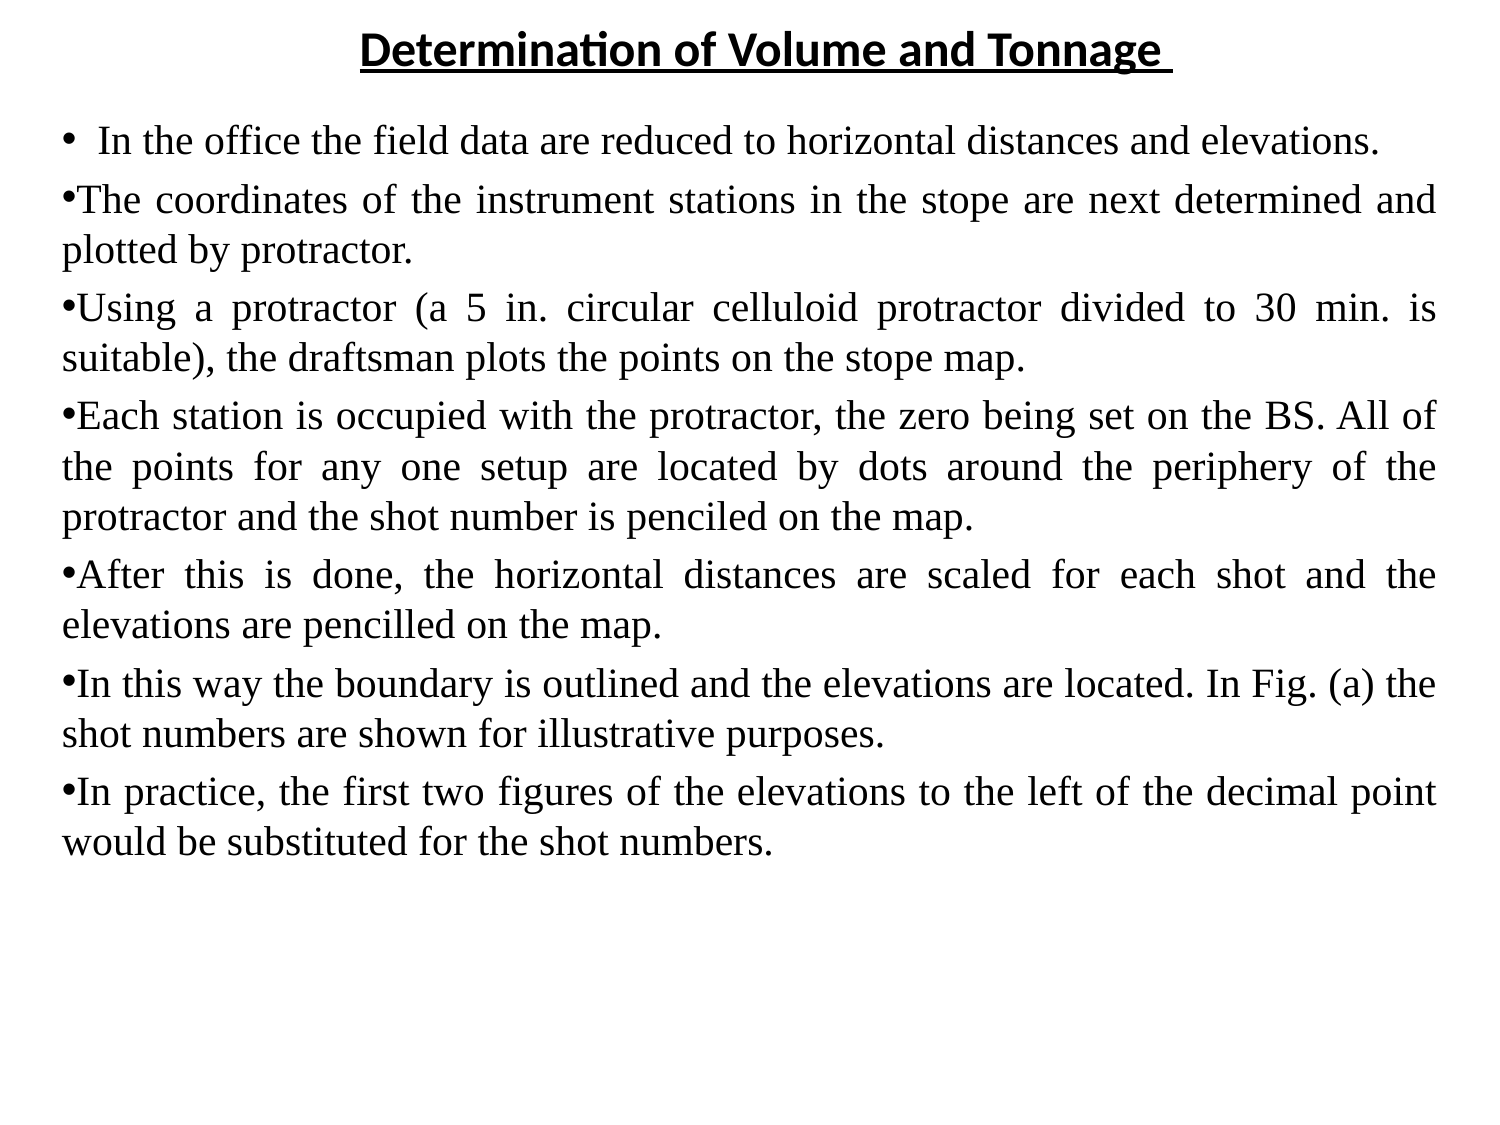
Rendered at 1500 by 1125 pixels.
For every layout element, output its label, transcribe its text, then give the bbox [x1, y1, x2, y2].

subtitle In the office the field data are reduced to horizontal distances and elevations. The coordinates of the instrument stations in the stope are next determined and plotted by protractor. Using a protractor (a 5 in. circular celluloid protractor divided to 30 min. is suitable), the draftsman plots the points on the stope map. Each station is occupied with the protractor, the zero being set on the BS. All of the points for any one setup are located by dots around the periphery of the protractor and the shot number is penciled on the map. After this is done, the horizontal distances are scaled for each shot and the elevations are pencilled on the map. In this way the boundary is outlined and the elevations are located. In Fig. (a) the shot numbers are shown for illustrative purposes. In practice, the first two figures of the elevations to the left of the decimal point would be substituted for the shot numbers. [46, 105, 1454, 1079]
title Determination of Volume and Tonnage [128, 35, 1404, 105]
